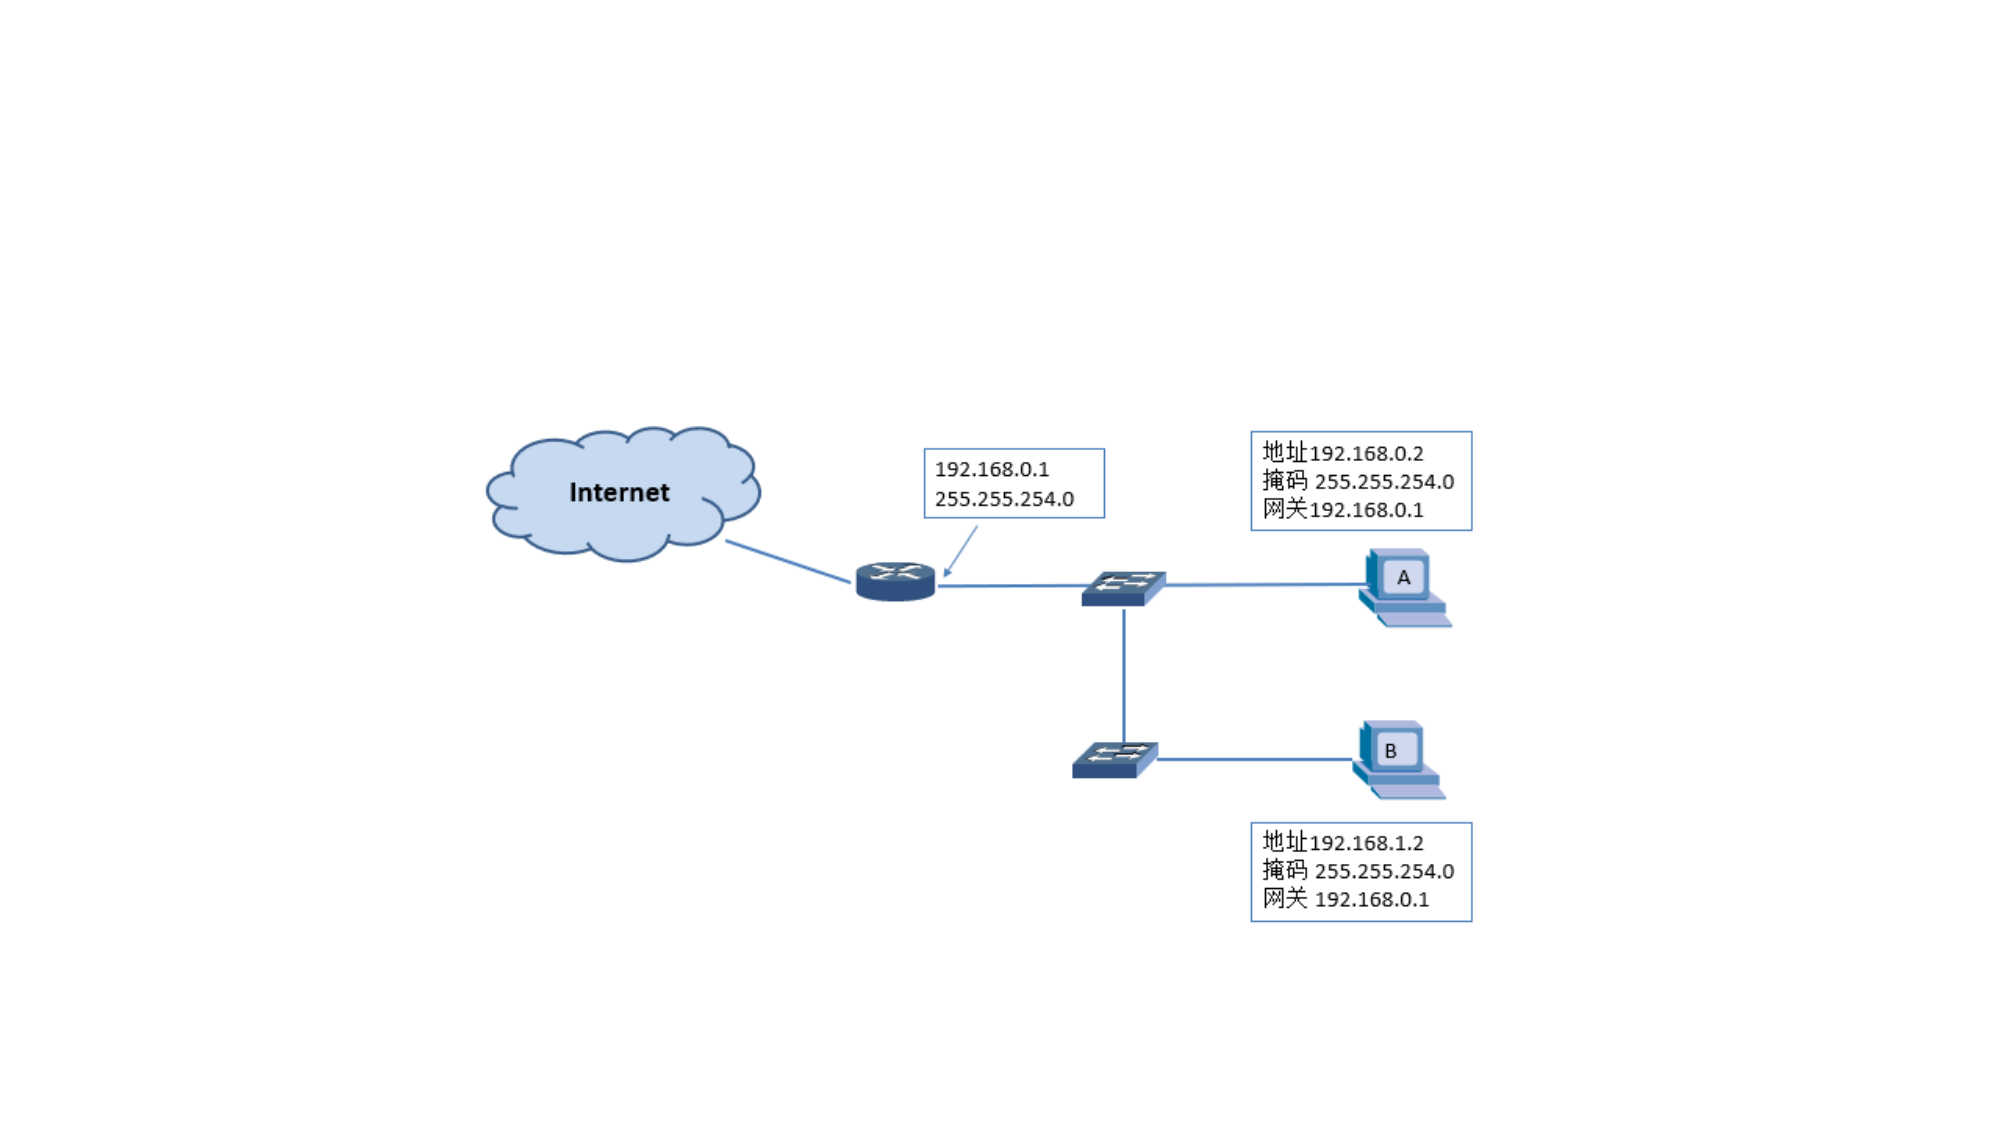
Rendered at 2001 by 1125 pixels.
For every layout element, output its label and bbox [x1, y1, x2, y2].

picture [416, 353, 1584, 960]
